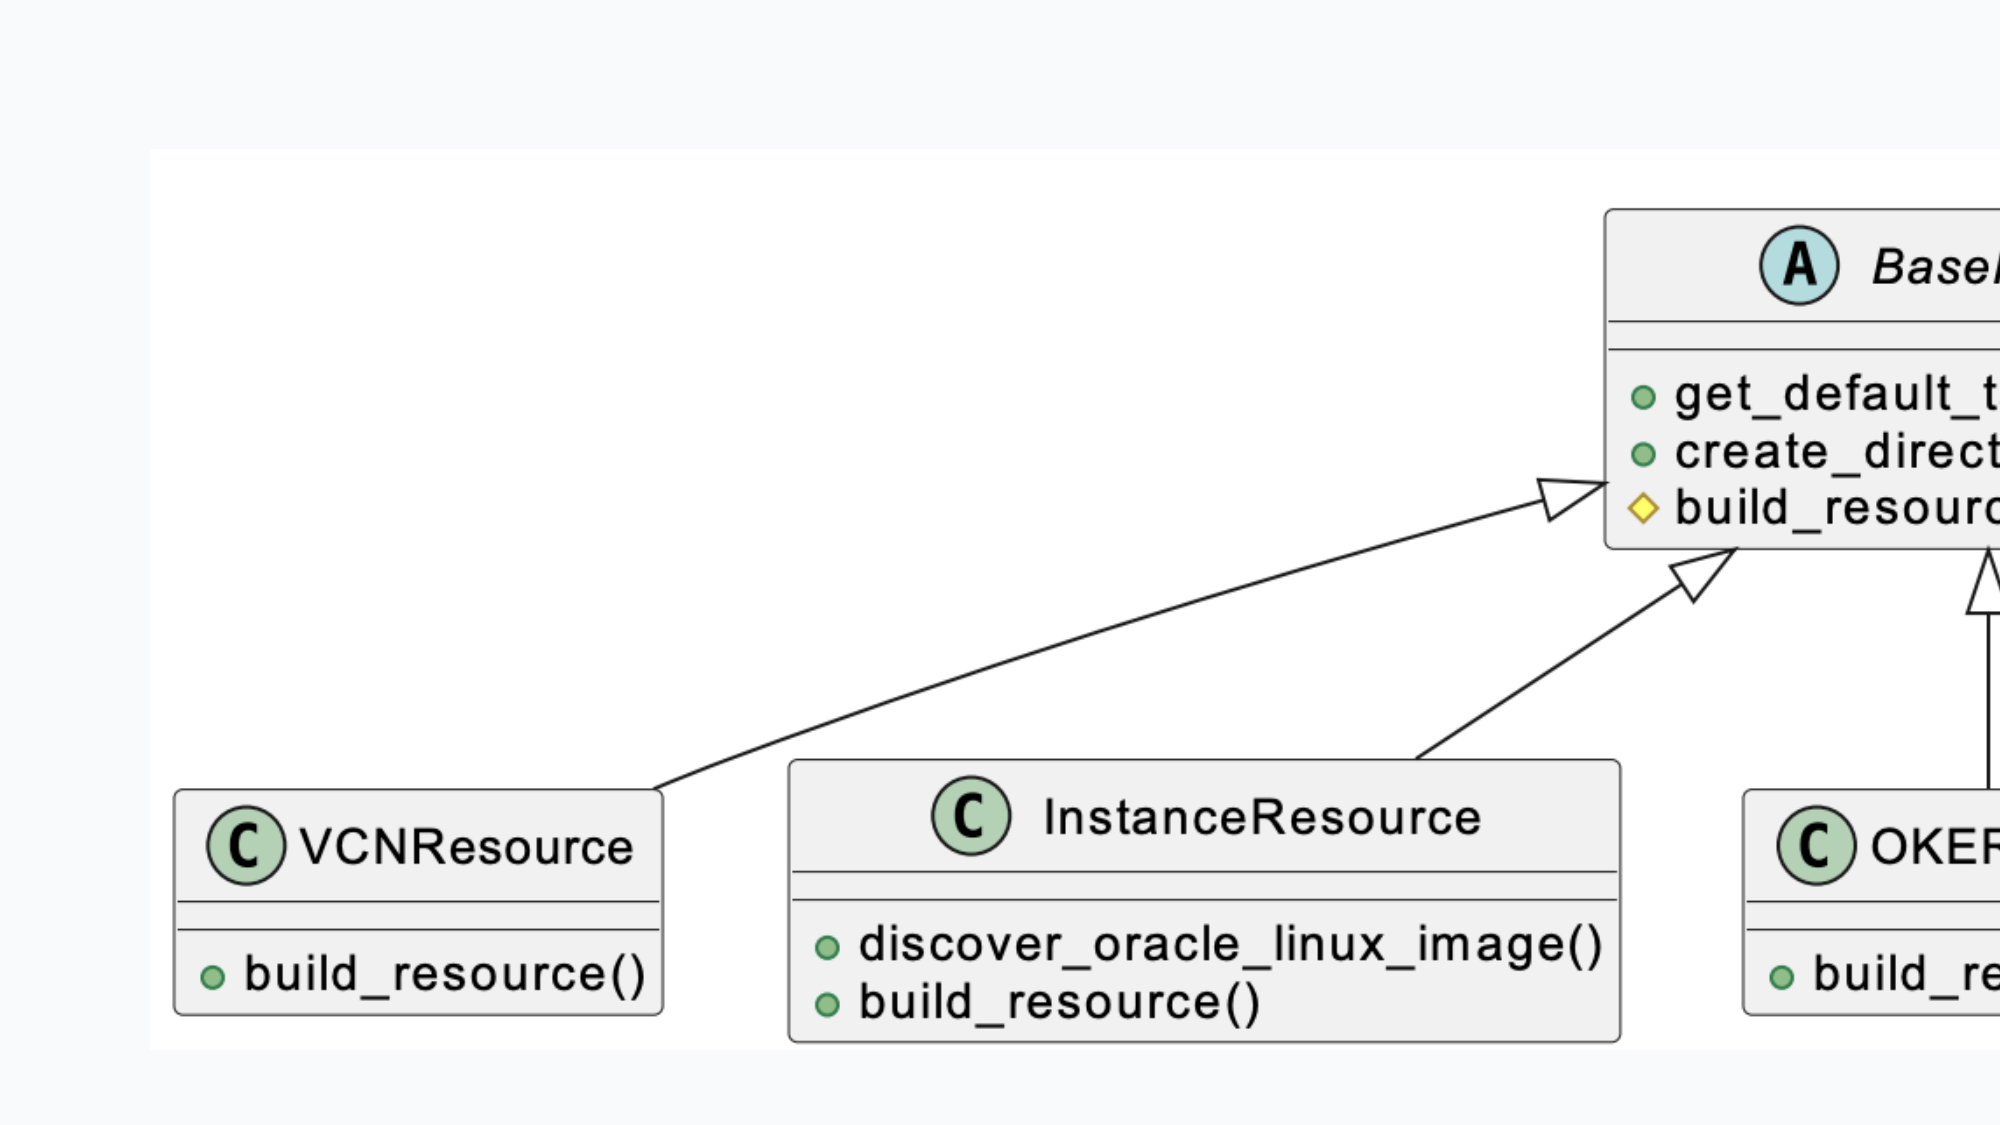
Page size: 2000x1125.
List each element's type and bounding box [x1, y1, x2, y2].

picture [149, 149, 2000, 1051]
